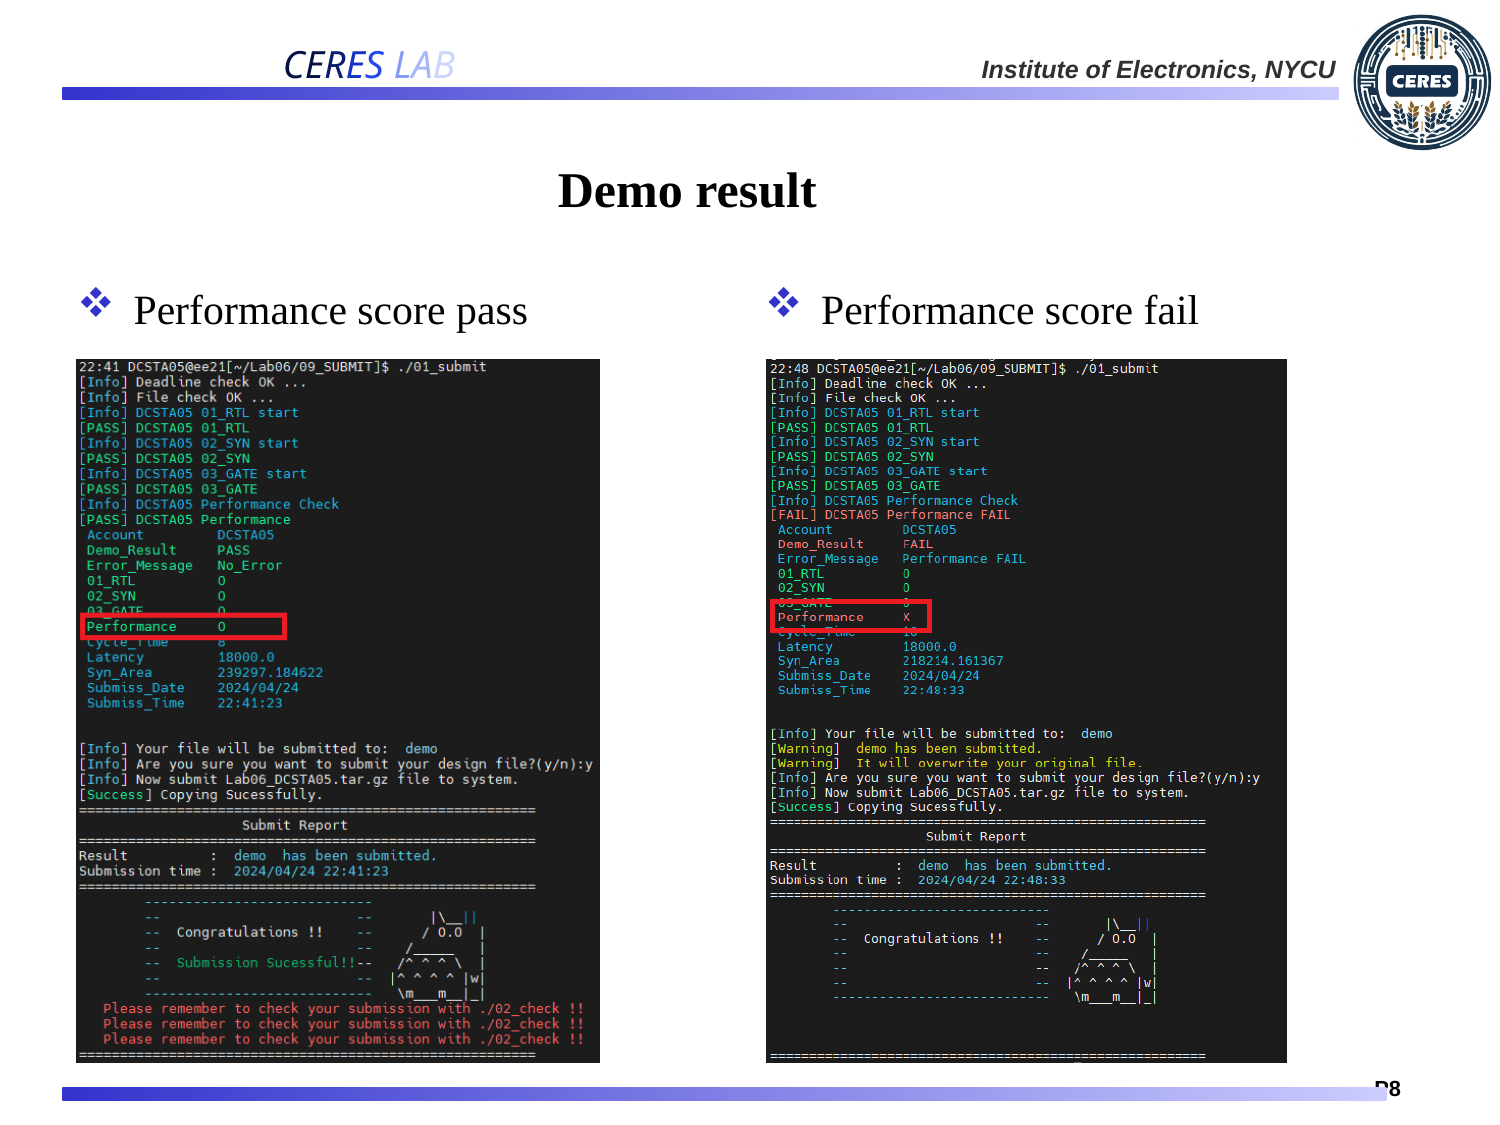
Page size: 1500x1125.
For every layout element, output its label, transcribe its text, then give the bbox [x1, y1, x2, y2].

list Performance score pass [62, 275, 721, 1063]
picture [1353, 14, 1492, 151]
picture [76, 359, 600, 1063]
picture [764, 359, 1288, 1063]
text_box Performance score fail [750, 275, 1400, 1063]
title Demo result [62, 124, 1313, 251]
